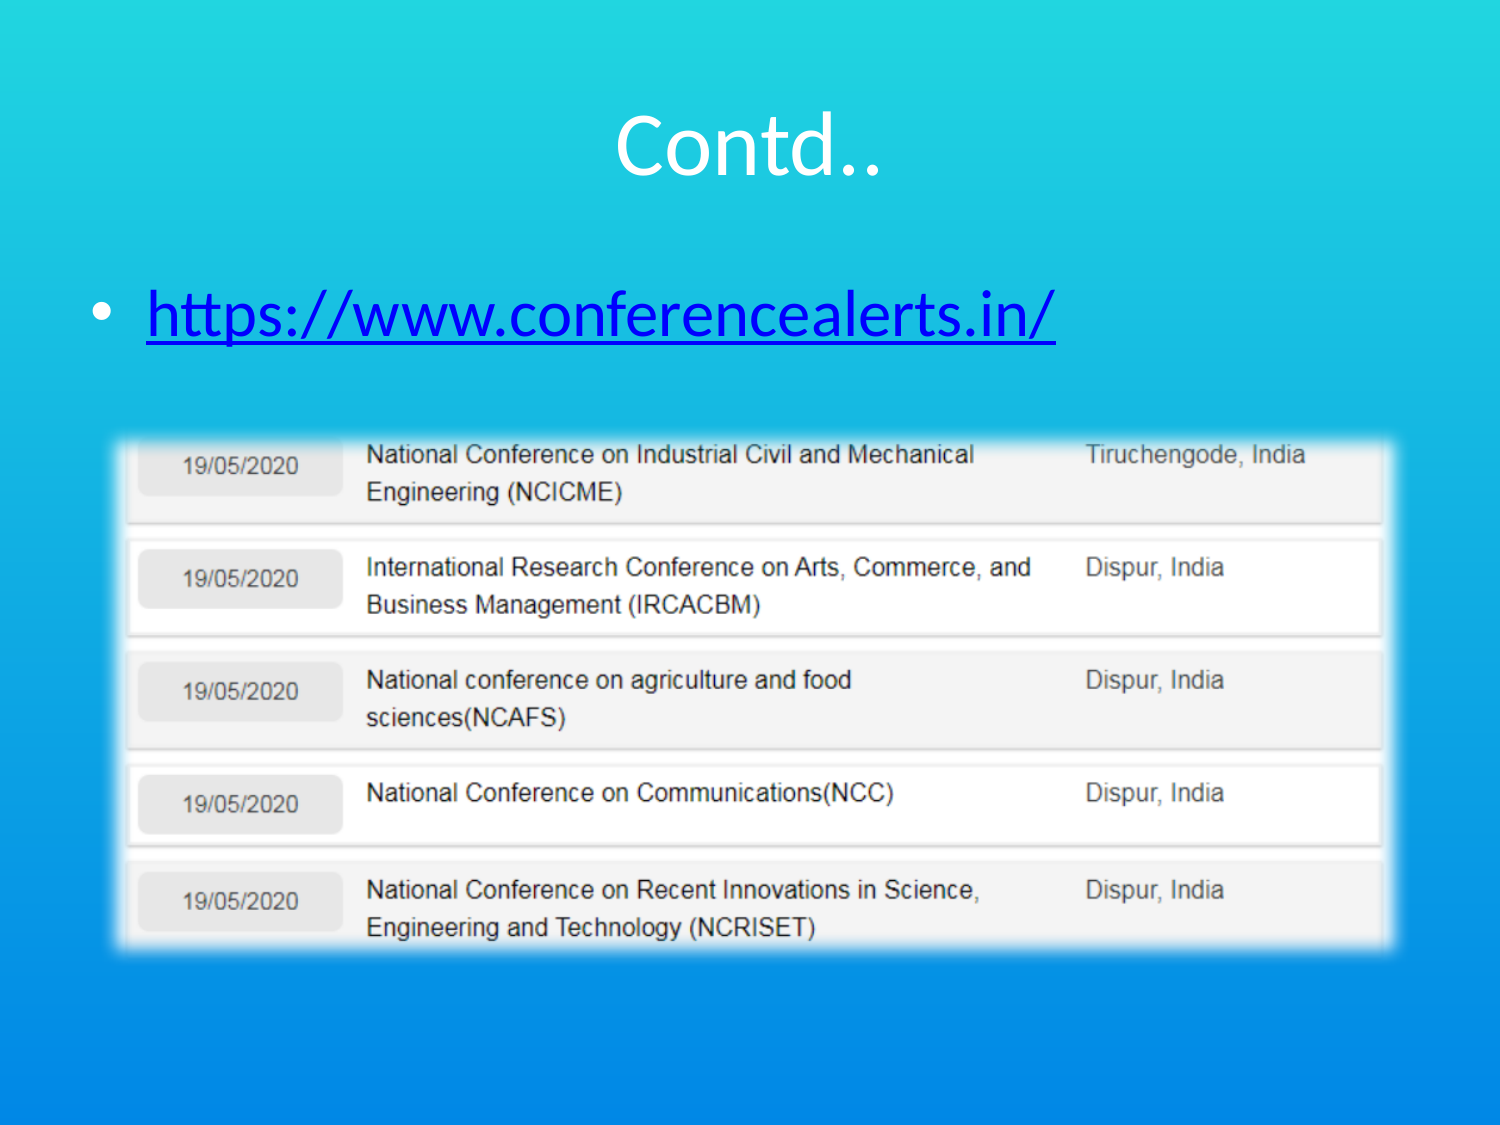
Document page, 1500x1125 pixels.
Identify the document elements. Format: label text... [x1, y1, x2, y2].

picture [99, 424, 1410, 966]
title Contd.. [75, 45, 1425, 233]
list https://www.conferencealerts.in/ [75, 262, 1425, 1005]
